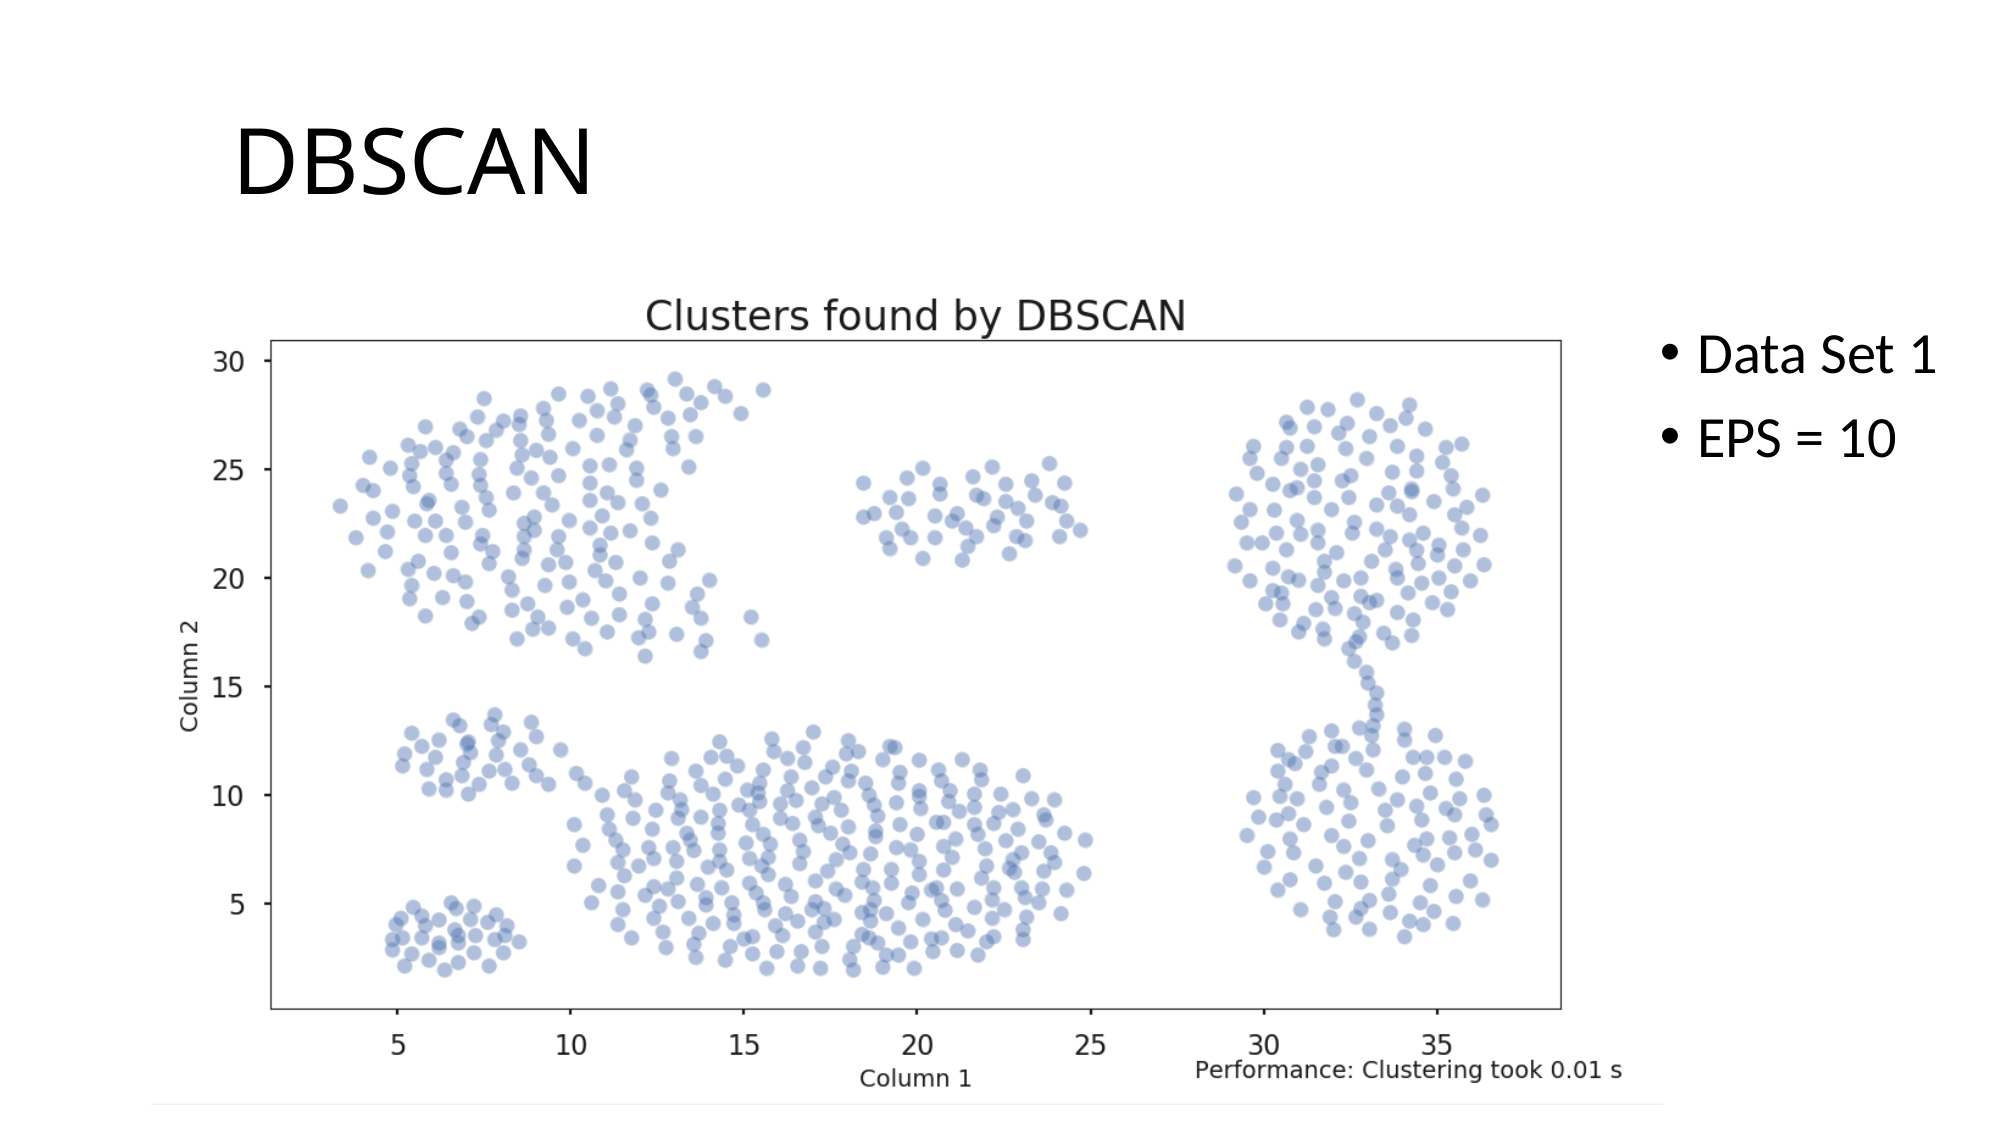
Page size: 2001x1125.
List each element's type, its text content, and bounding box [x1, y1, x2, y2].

text_box DBSCAN [217, 56, 1943, 274]
text_box Data Set 1 EPS = 10 [1663, 315, 2000, 1030]
picture [151, 273, 1663, 1105]
